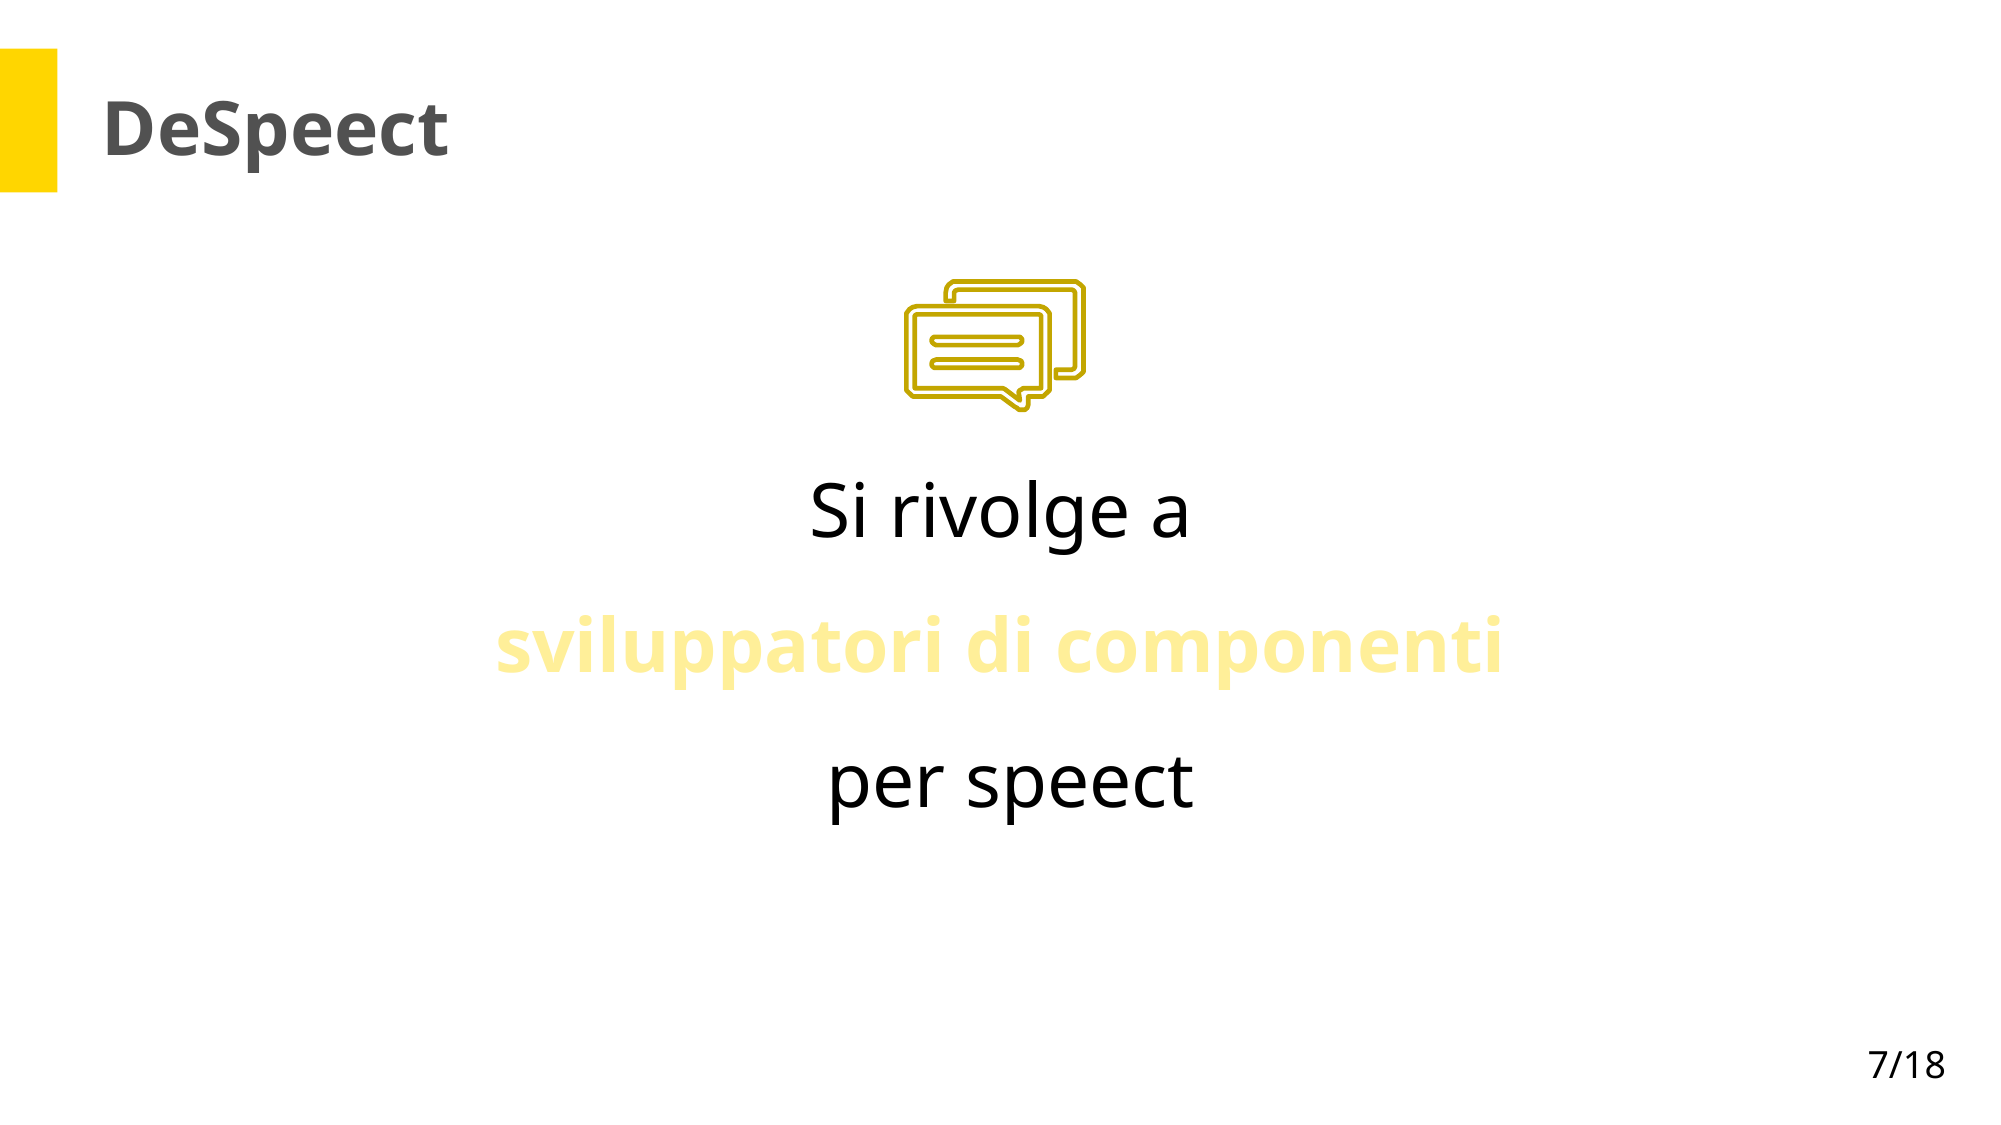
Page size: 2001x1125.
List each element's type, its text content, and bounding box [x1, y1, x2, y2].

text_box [906, 281, 1084, 410]
text_box 7/18 [1852, 1033, 1961, 1093]
text_box Si rivolge a sviluppatori di componenti per speect [118, 409, 1903, 830]
list DeSpeect [86, 48, 1904, 194]
